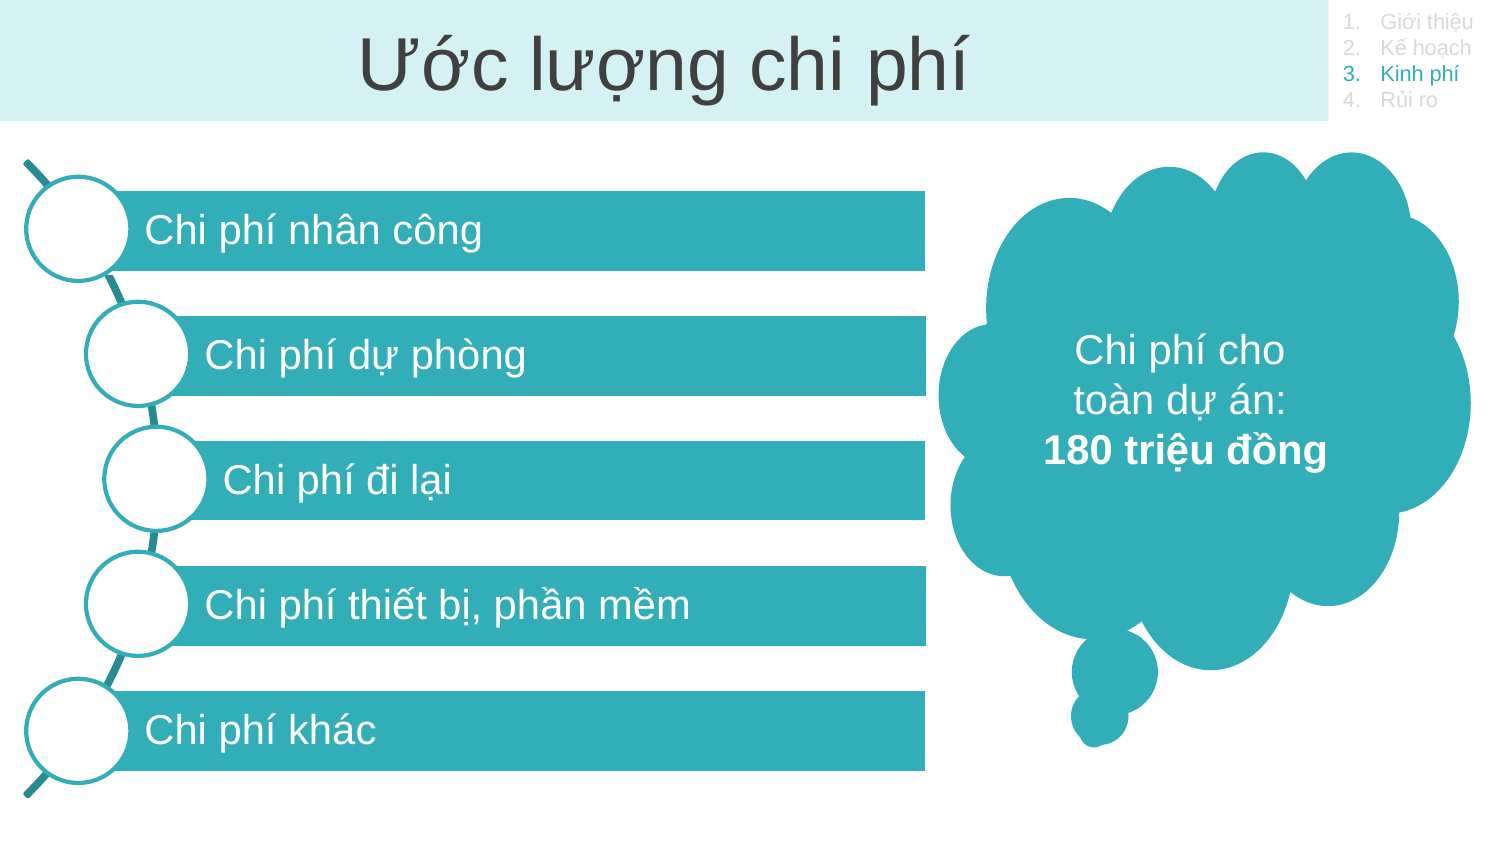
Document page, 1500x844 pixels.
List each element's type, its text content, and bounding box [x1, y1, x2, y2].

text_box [26, 678, 928, 784]
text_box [85, 551, 928, 657]
text_box Chi phí cho toàn dự án: 180 triệu đồng [936, 150, 1473, 750]
text_box Giới thiệu Kế hoạch Kinh phí Rủi ro [1329, 0, 1500, 120]
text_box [104, 426, 928, 532]
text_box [0, 29, 928, 844]
list Ước lượng chi phí [0, 0, 1329, 122]
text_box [85, 301, 928, 407]
